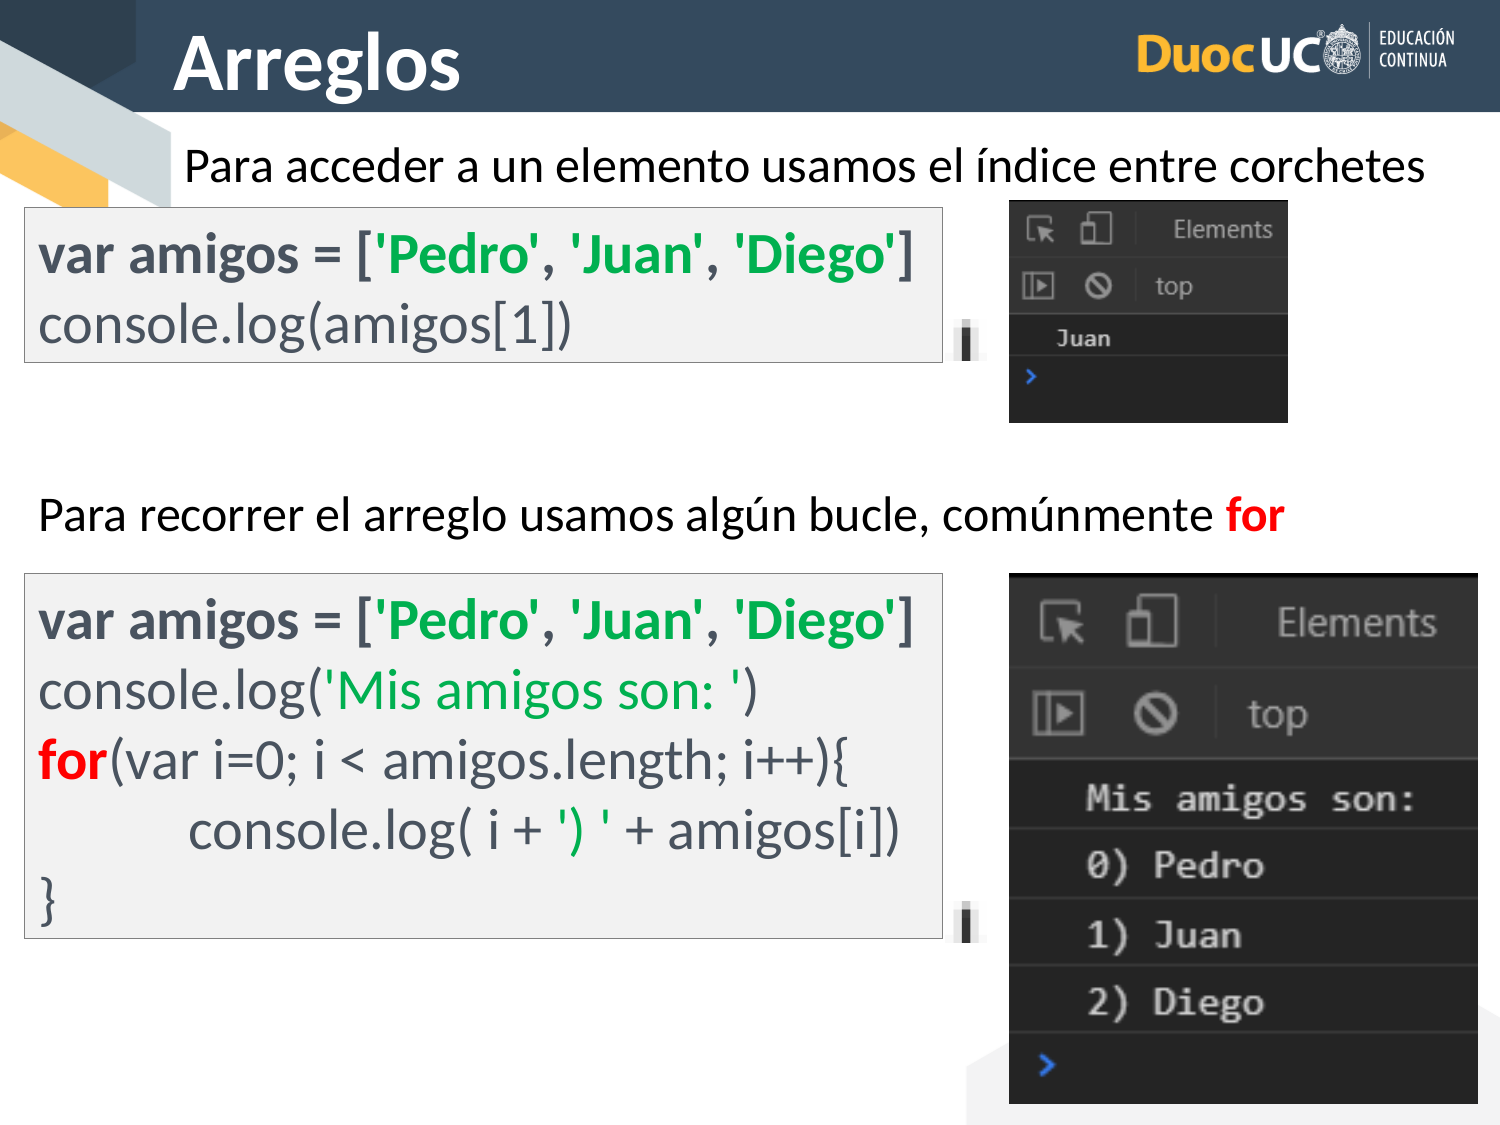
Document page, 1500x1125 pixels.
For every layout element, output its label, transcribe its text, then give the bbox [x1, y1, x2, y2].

picture [0, 0, 1500, 1125]
text_box var amigos = ['Pedro', 'Juan', 'Diego'] console.log(amigos[1]) [24, 207, 943, 363]
text_box Para acceder a un elemento usamos el índice entre corchetes [169, 125, 1488, 200]
text_box Arreglos [158, 0, 488, 115]
text_box Para recorrer el arreglo usamos algún bucle, comúnmente for [24, 474, 1342, 550]
text_box var amigos = ['Pedro', 'Juan', 'Diego'] console.log('Mis amigos son: ') for(var i=0; i < amigos.length; i++){ console.log( i + ') ' + amigos[i]) } [24, 573, 943, 939]
